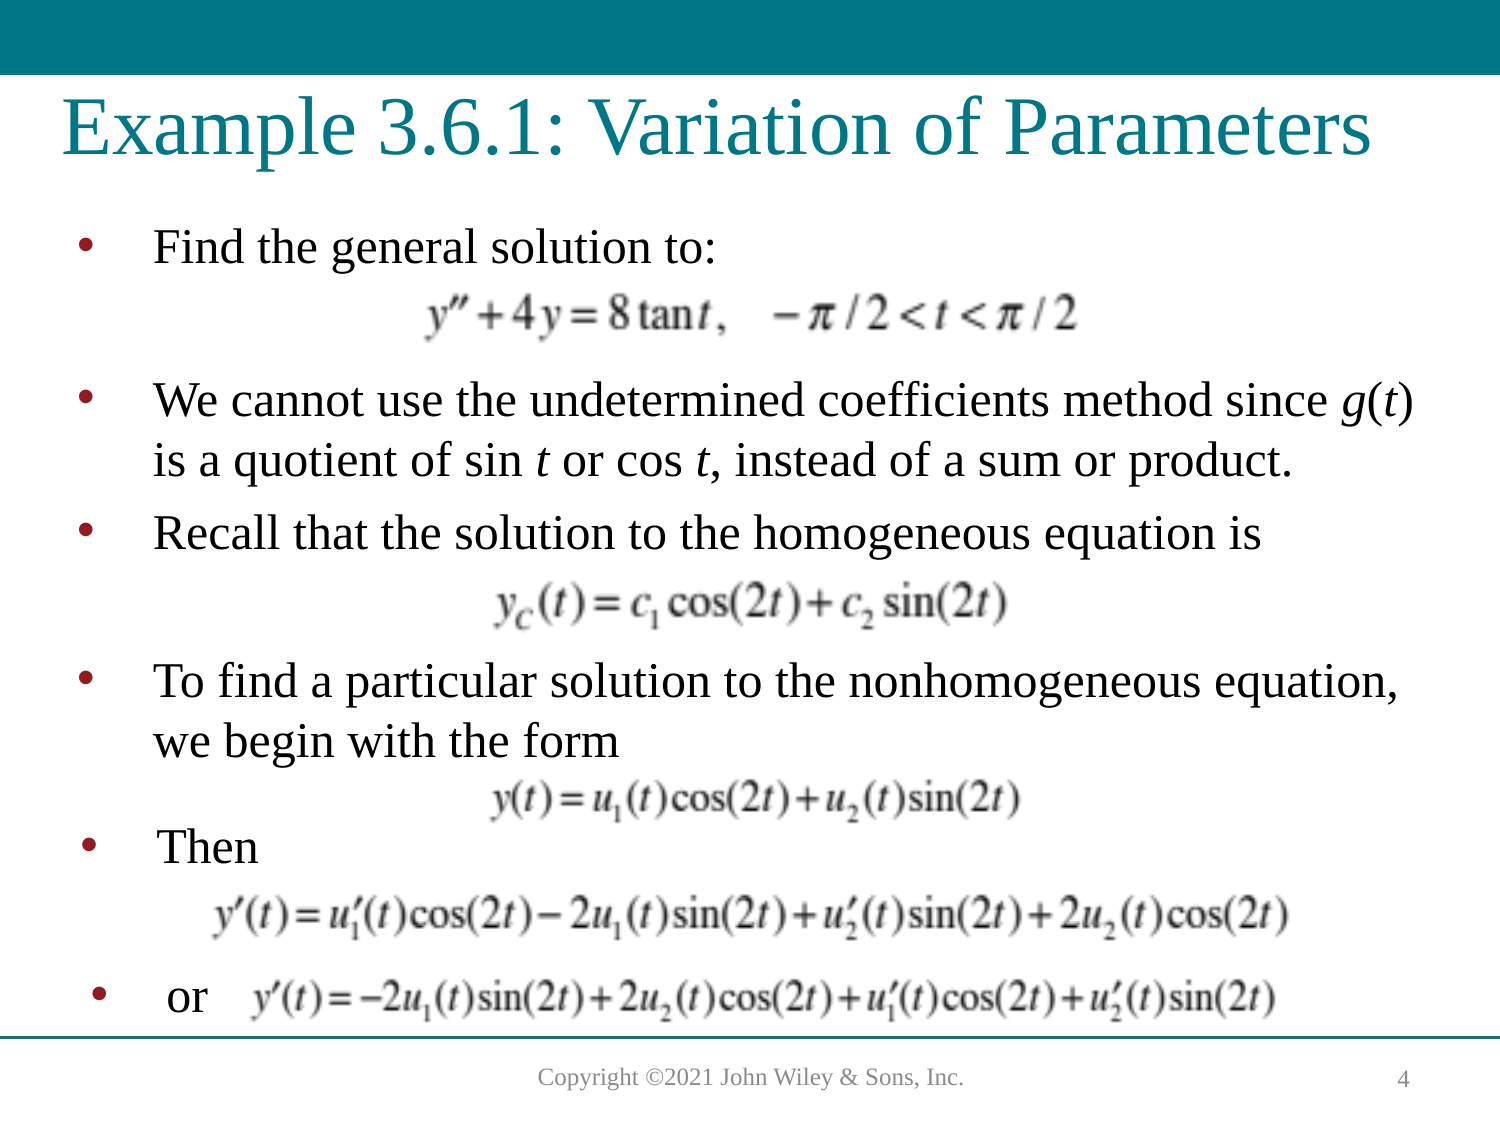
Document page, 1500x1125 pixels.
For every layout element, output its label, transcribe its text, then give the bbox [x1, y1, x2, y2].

picture [485, 771, 1025, 827]
list Find the general solution to: [62, 212, 1463, 283]
list or [75, 962, 225, 1029]
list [419, 285, 1081, 348]
picture [488, 573, 1012, 635]
picture [207, 887, 1292, 944]
list To find a particular solution to the nonhomogeneous equation, we begin with the form [62, 639, 1430, 767]
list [246, 972, 1279, 1026]
title Example 3.6.1: Variation of Parameters [46, 75, 1459, 202]
list Then [65, 812, 288, 875]
list We cannot use the undetermined coefficients method since g(t) is a quotient of sin t or cos t, instead of a sum or product. Recall that the solution to the homogeneous equation is [62, 359, 1430, 555]
